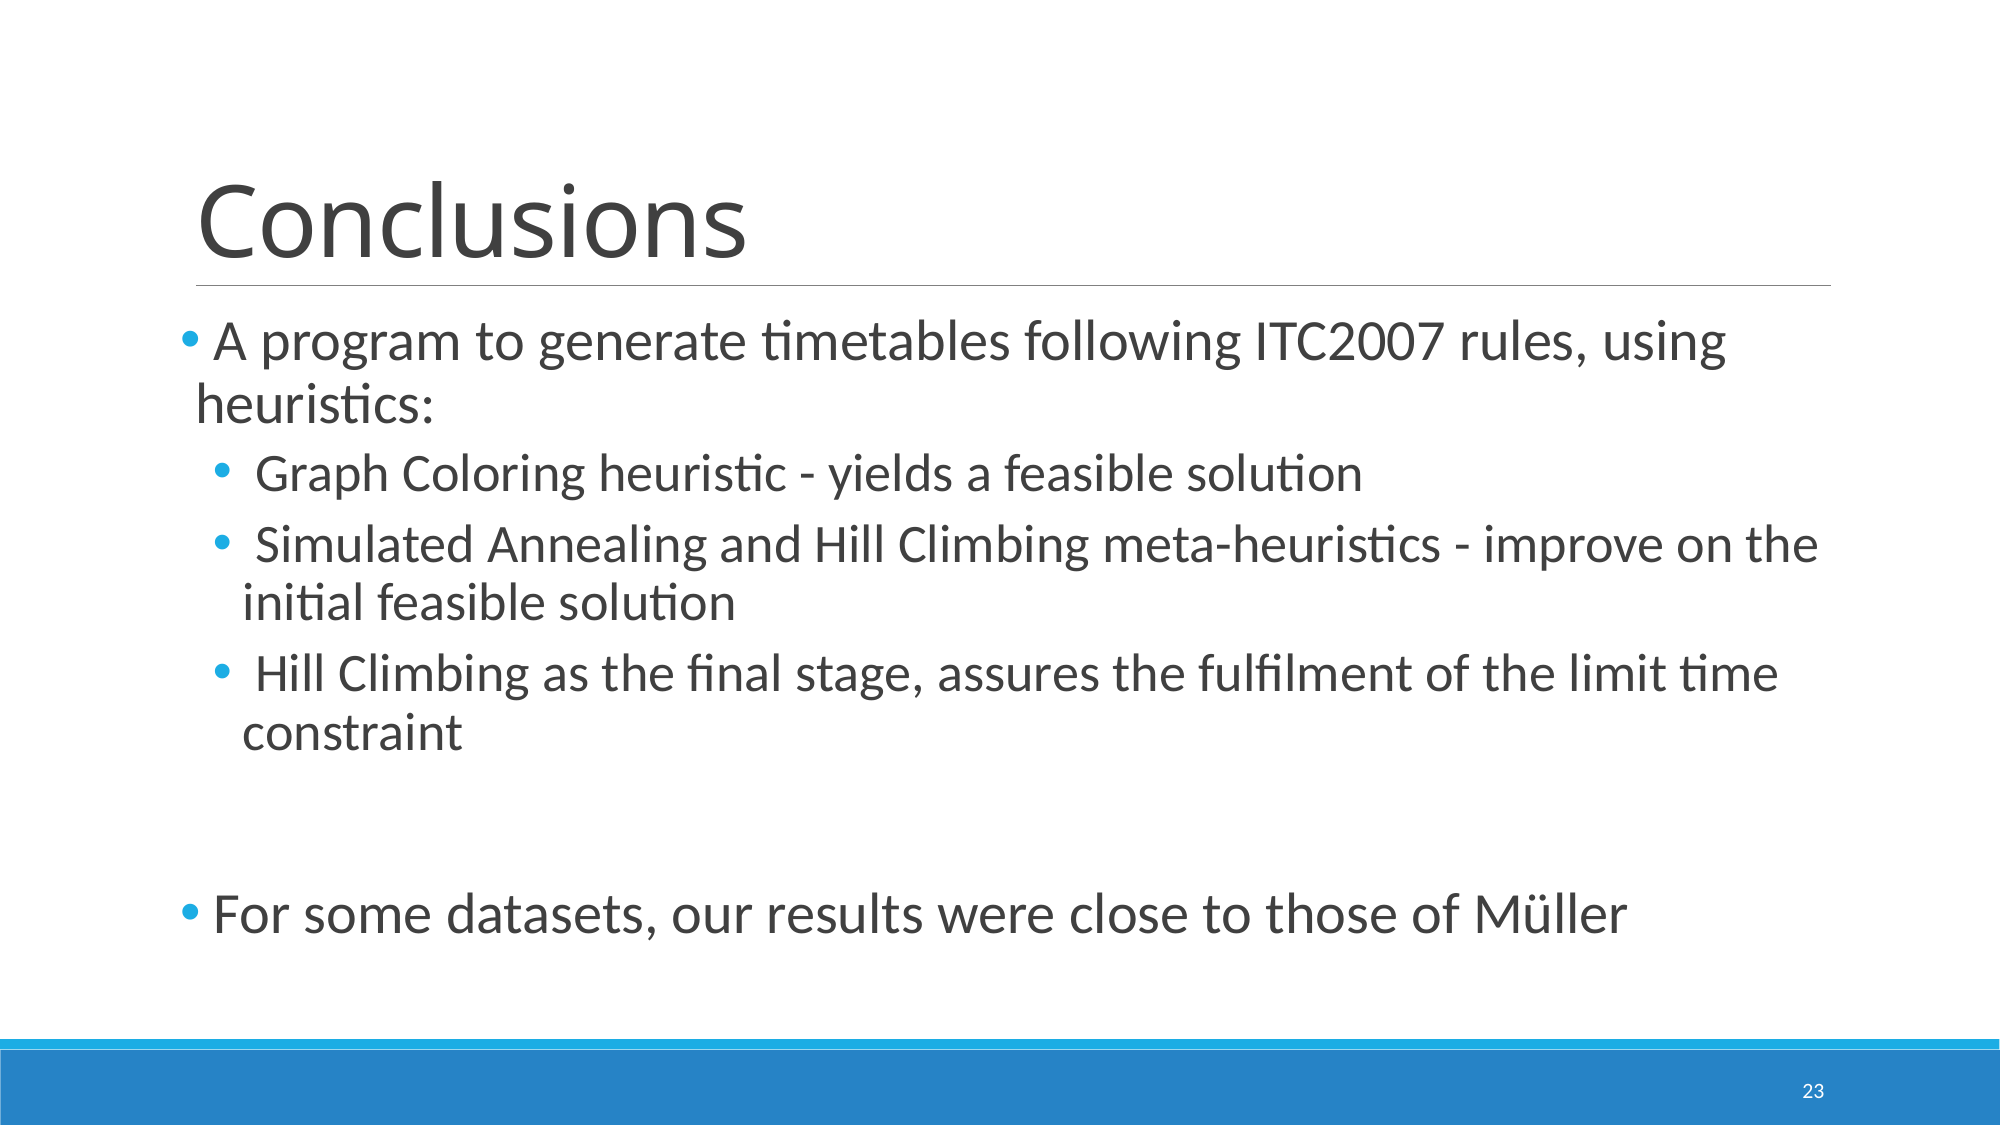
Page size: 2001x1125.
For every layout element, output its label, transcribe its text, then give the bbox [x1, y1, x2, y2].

list A program to generate timetables following ITC2007 rules, using heuristics: Graph Coloring heuristic - yields a feasible solution Simulated Annealing and Hill Climbing meta-heuristics - improve on the initial feasible solution Hill Climbing as the final stage, assures the fulfilment of the limit time constraint For some datasets, our results were close to those of Müller [180, 302, 1830, 963]
slide_number 23 [1624, 1059, 1840, 1120]
title Conclusions [180, 47, 1830, 285]
